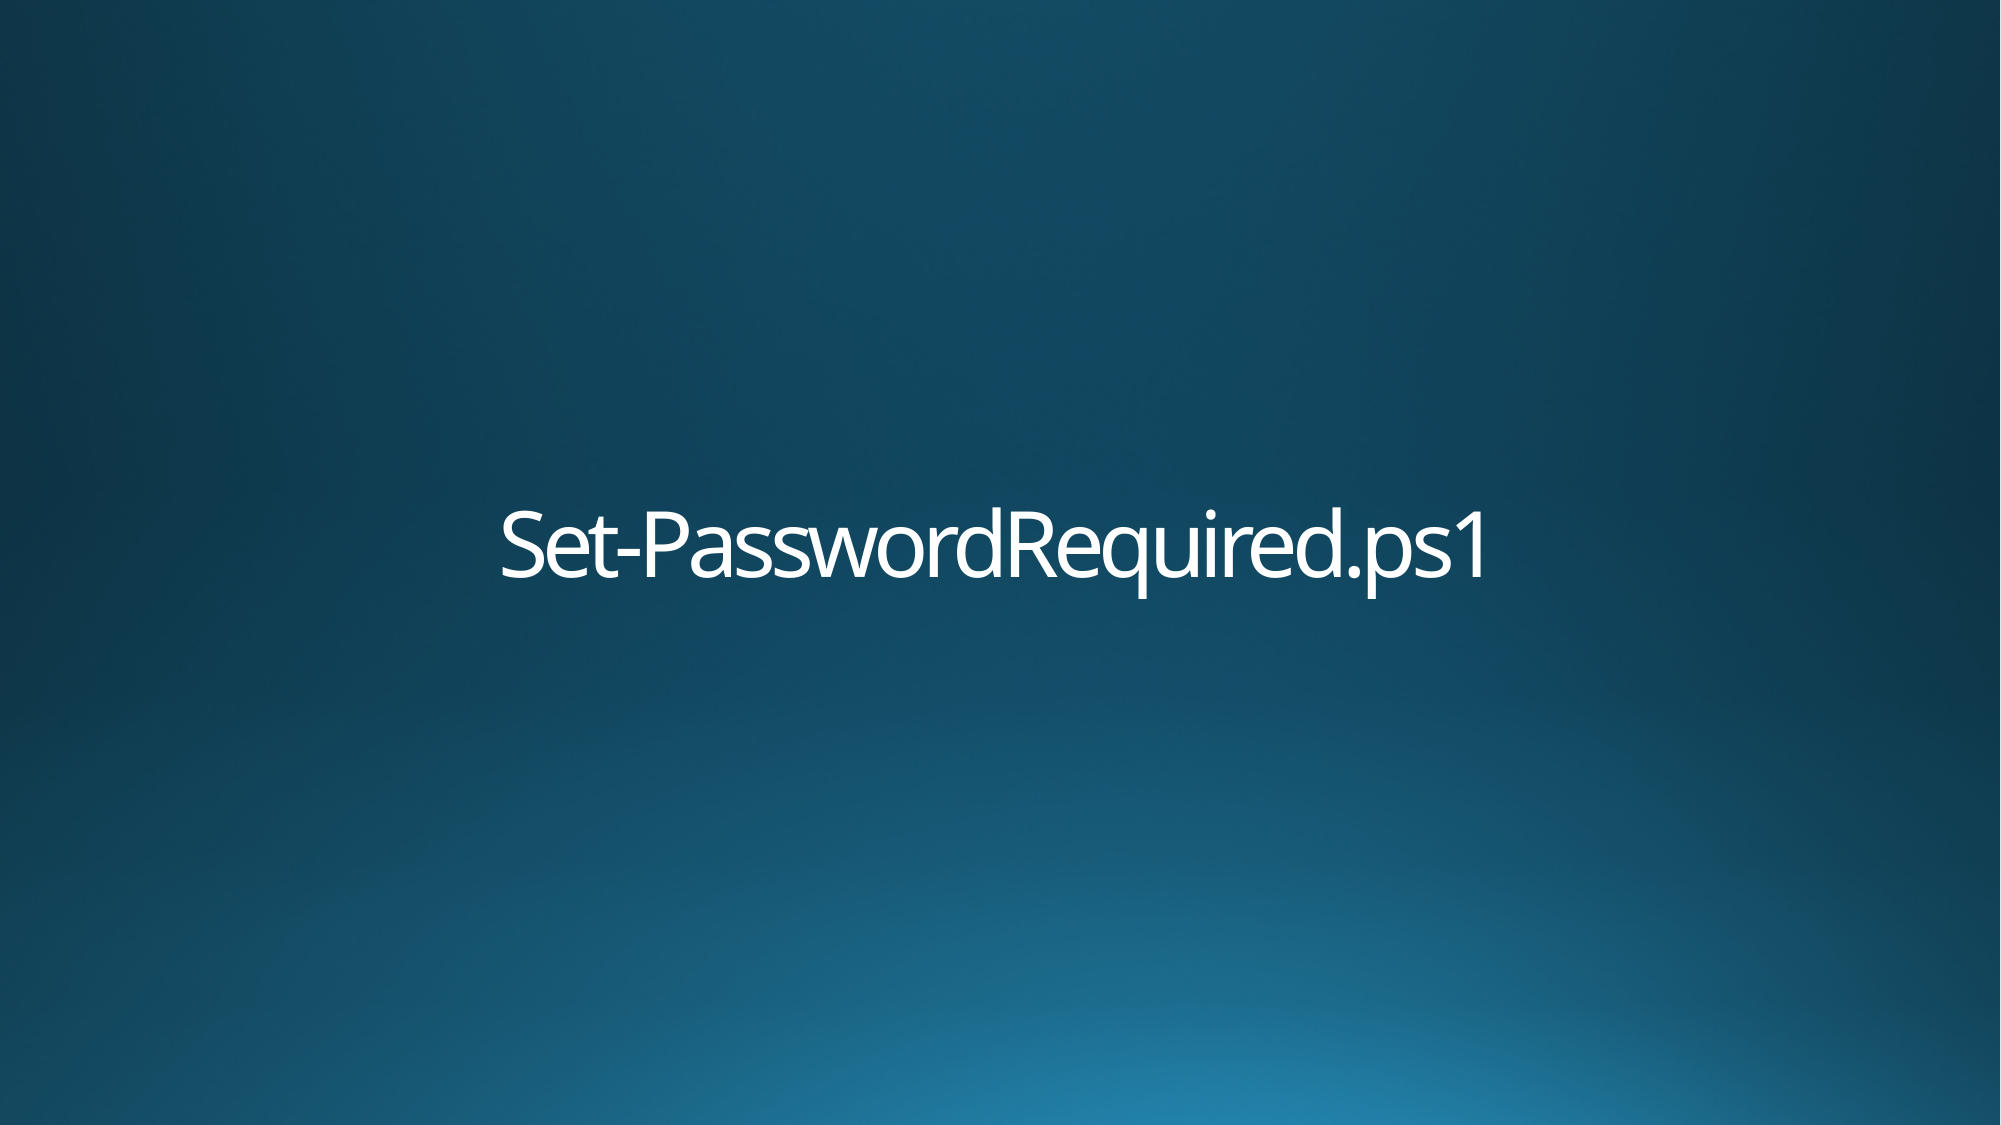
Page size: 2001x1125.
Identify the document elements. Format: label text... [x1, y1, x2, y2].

picture [0, 0, 2001, 1125]
title Set-PasswordRequired.ps1 [102, 490, 1898, 634]
